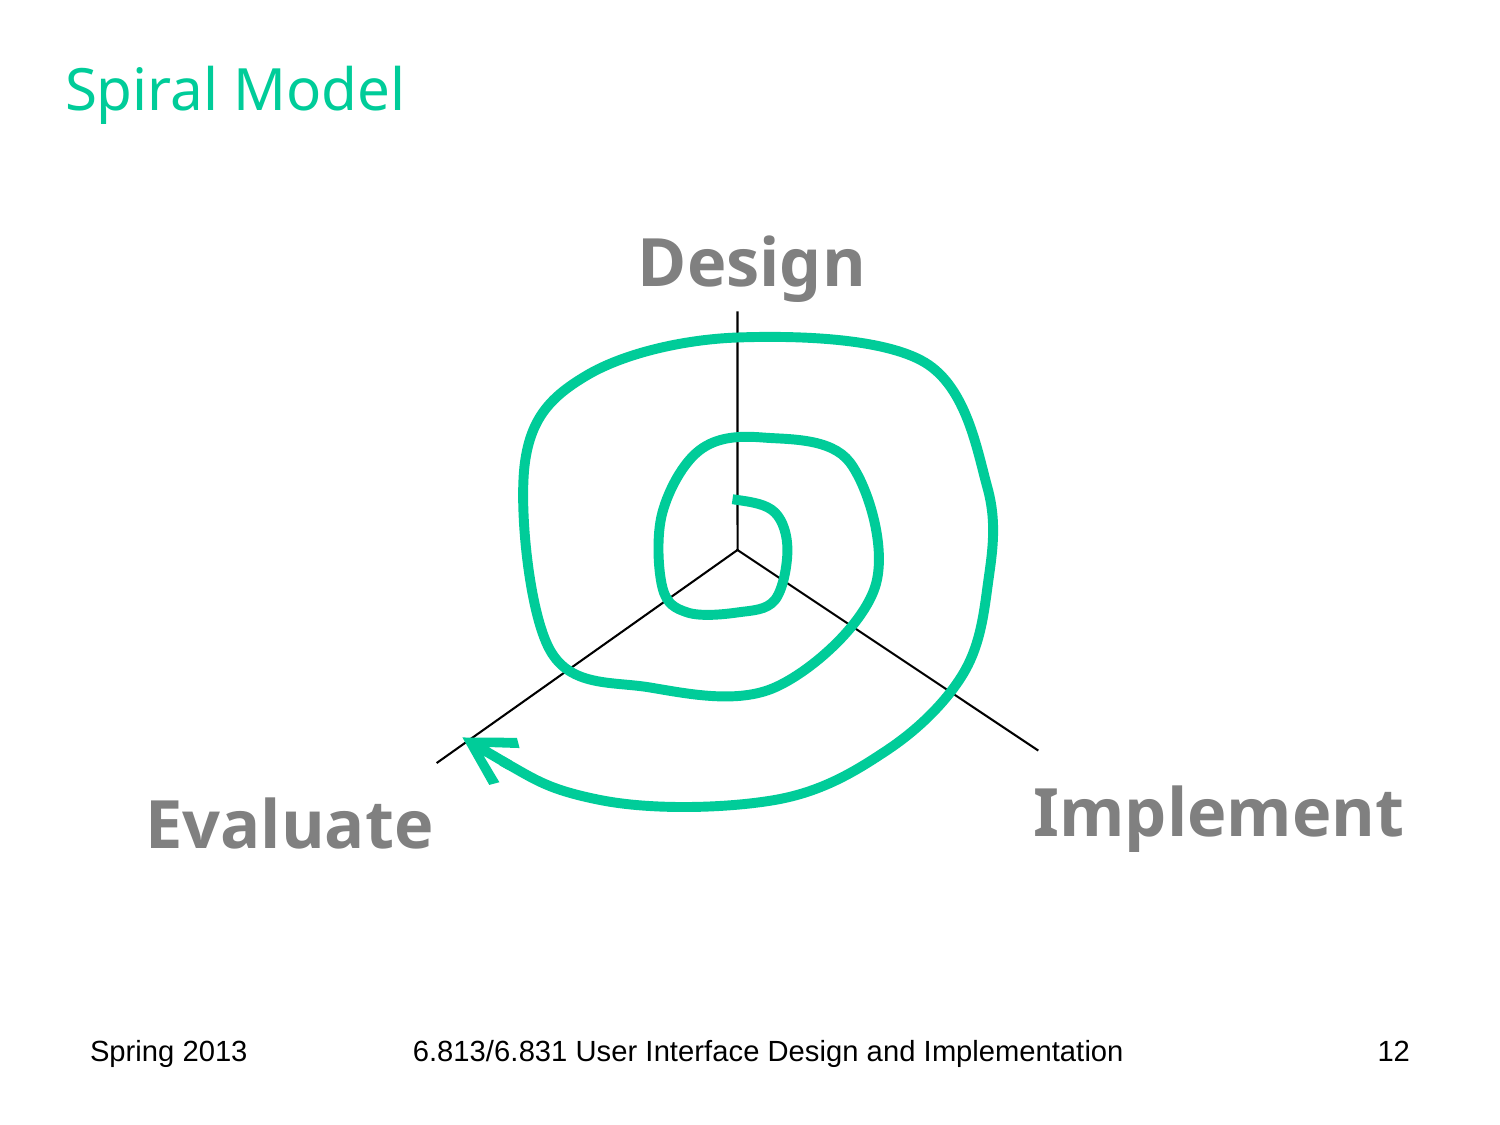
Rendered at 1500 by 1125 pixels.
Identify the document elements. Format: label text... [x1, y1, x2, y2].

slide_number Spring 2013 [74, 1024, 301, 1103]
text_box Implement [1018, 762, 1420, 858]
text_box Design [622, 212, 898, 308]
title Spiral Model [49, 24, 1438, 151]
footer 6.813/6.831 User Interface Design and Implementation [312, 1024, 1226, 1103]
text_box Evaluate [130, 774, 449, 870]
text_box [462, 336, 994, 808]
slide_number 12 [1237, 1024, 1426, 1103]
